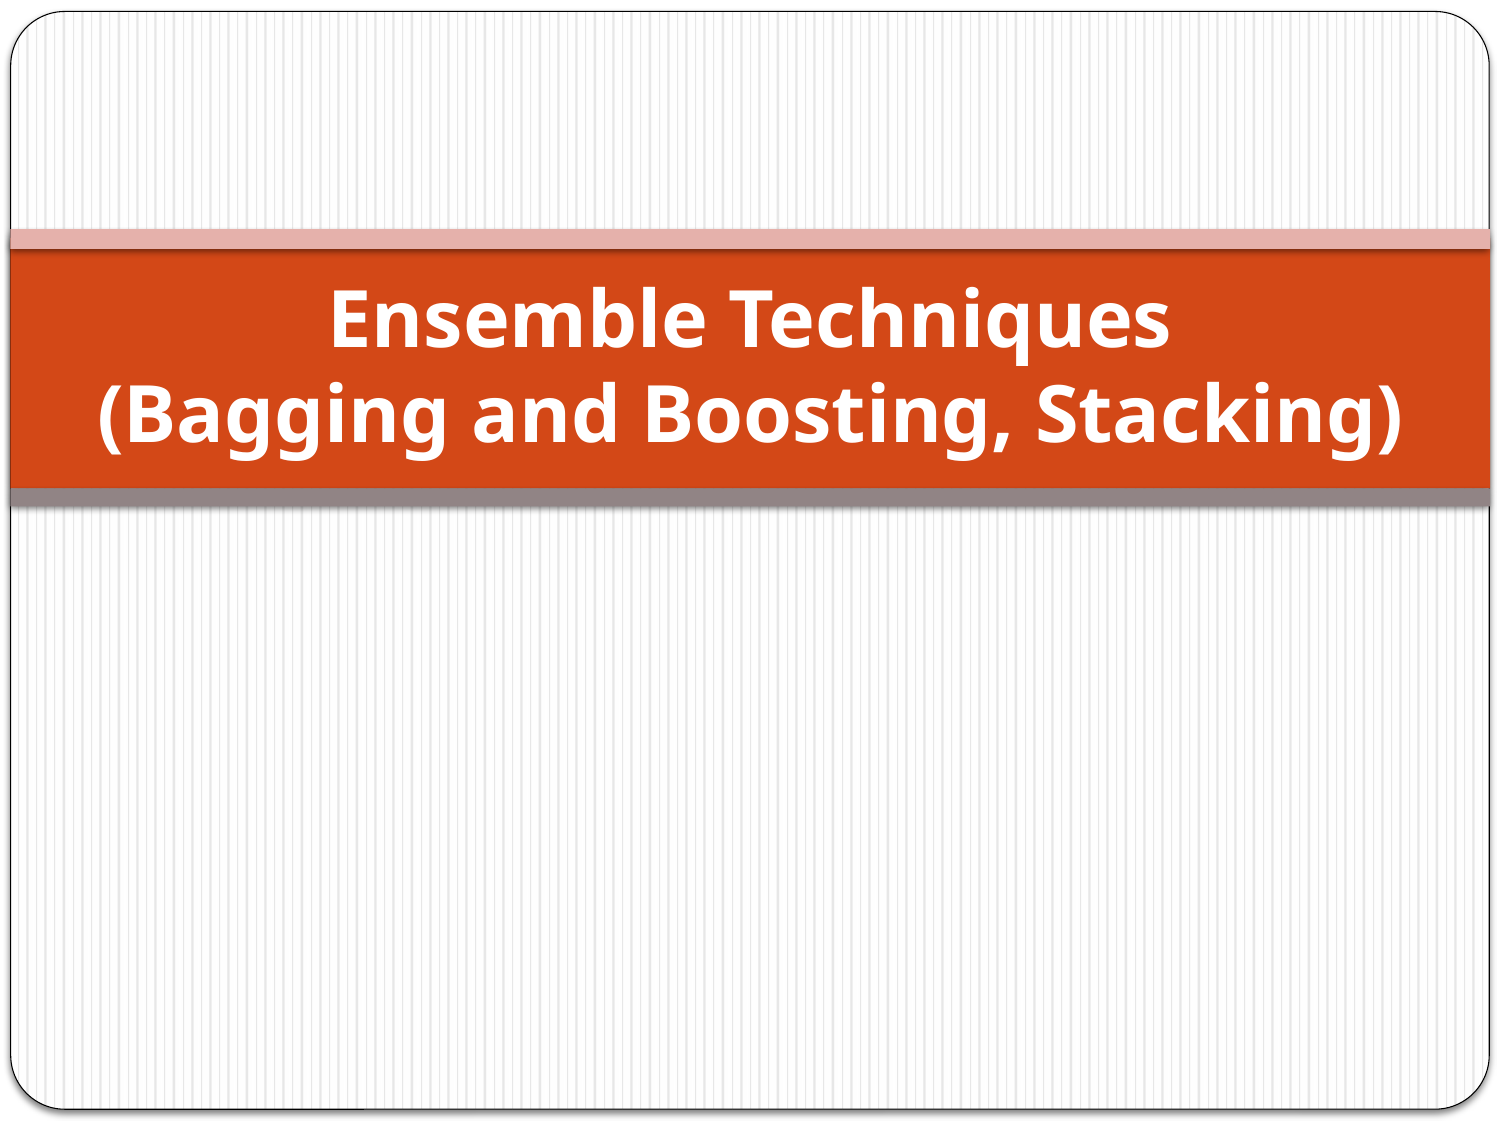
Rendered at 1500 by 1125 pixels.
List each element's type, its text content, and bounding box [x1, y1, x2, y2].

title Ensemble Techniques (Bagging and Boosting, Stacking) [75, 247, 1425, 489]
